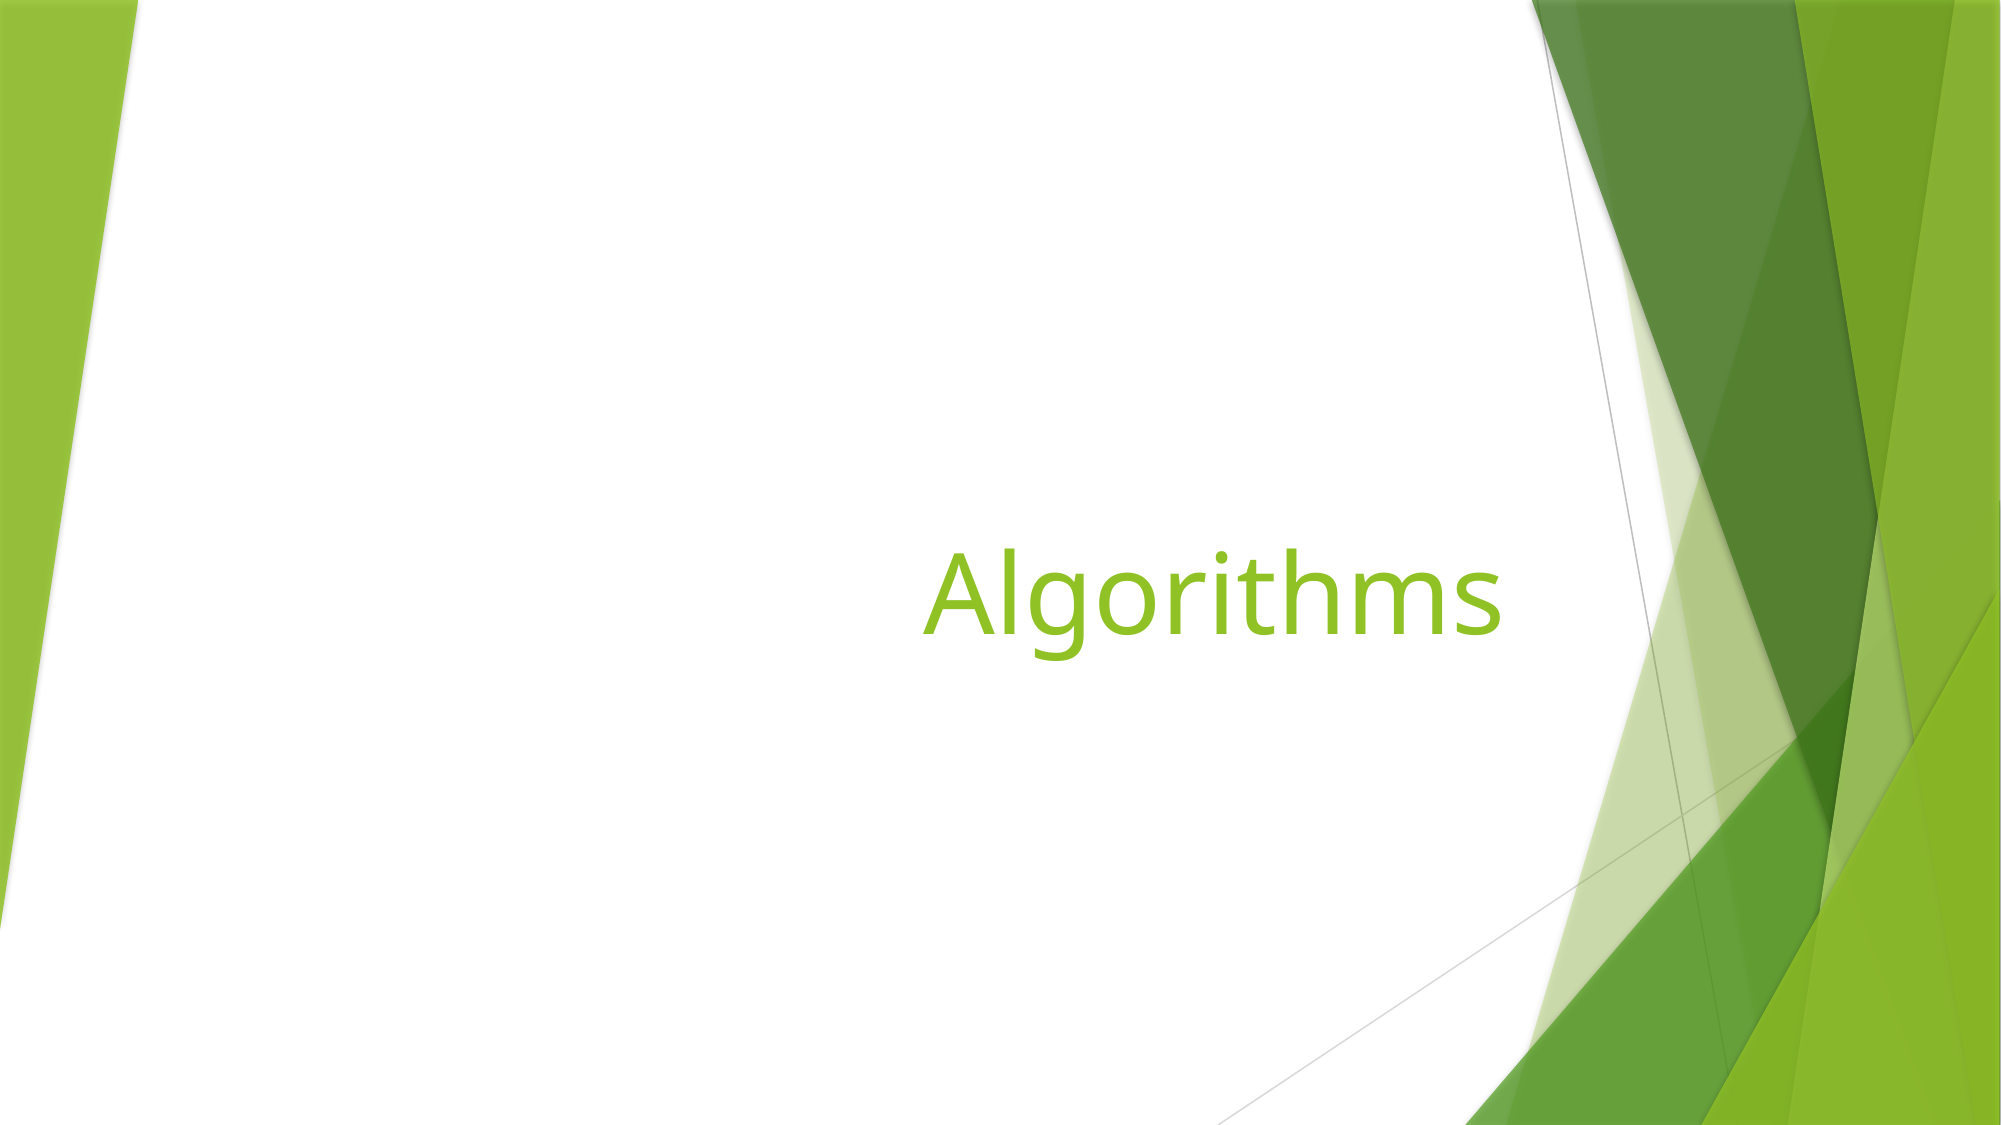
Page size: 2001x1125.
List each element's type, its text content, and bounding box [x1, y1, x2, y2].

title Algorithms [247, 394, 1522, 665]
